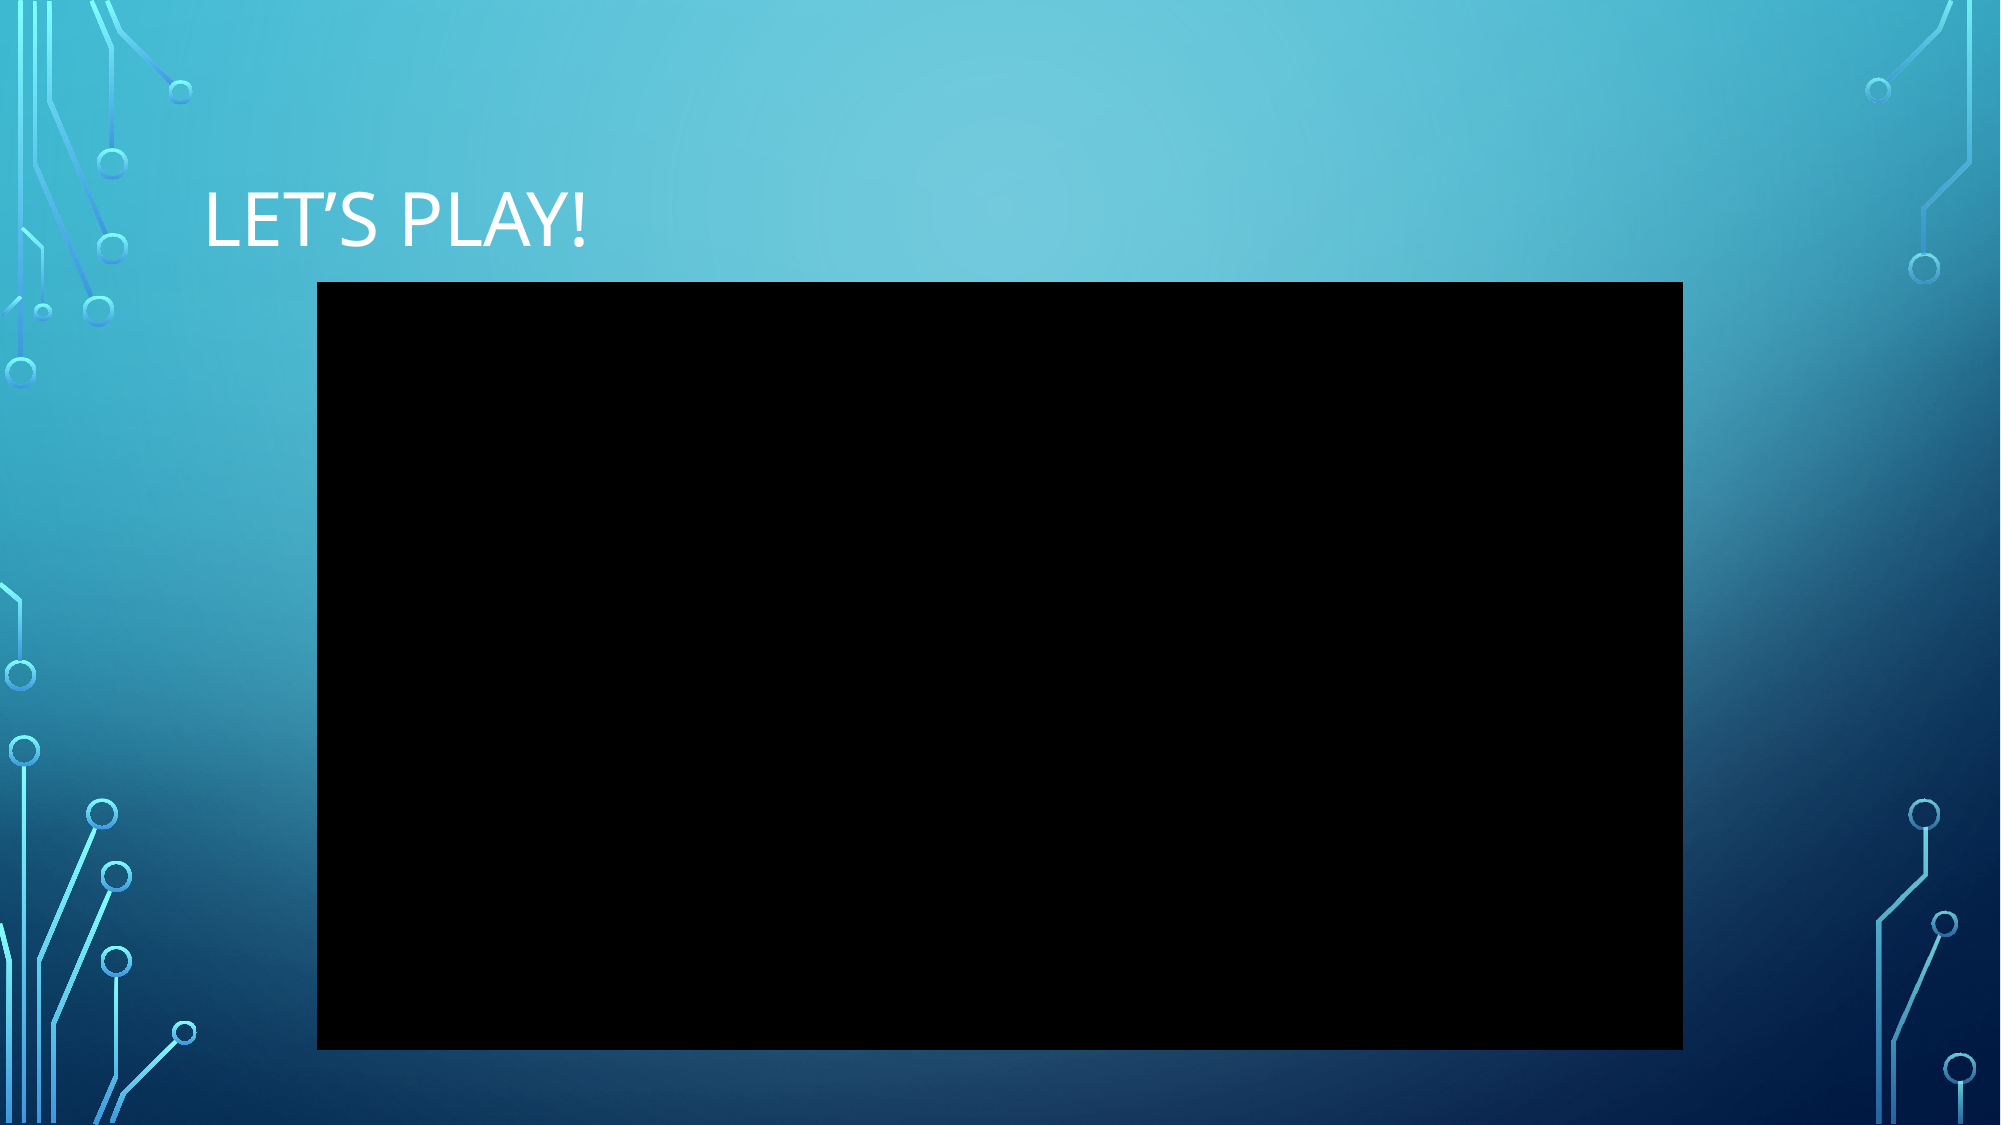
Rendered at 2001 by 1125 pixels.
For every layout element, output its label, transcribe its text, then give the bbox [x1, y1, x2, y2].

title Let’s Play! [187, 101, 1813, 344]
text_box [315, 281, 1684, 1051]
